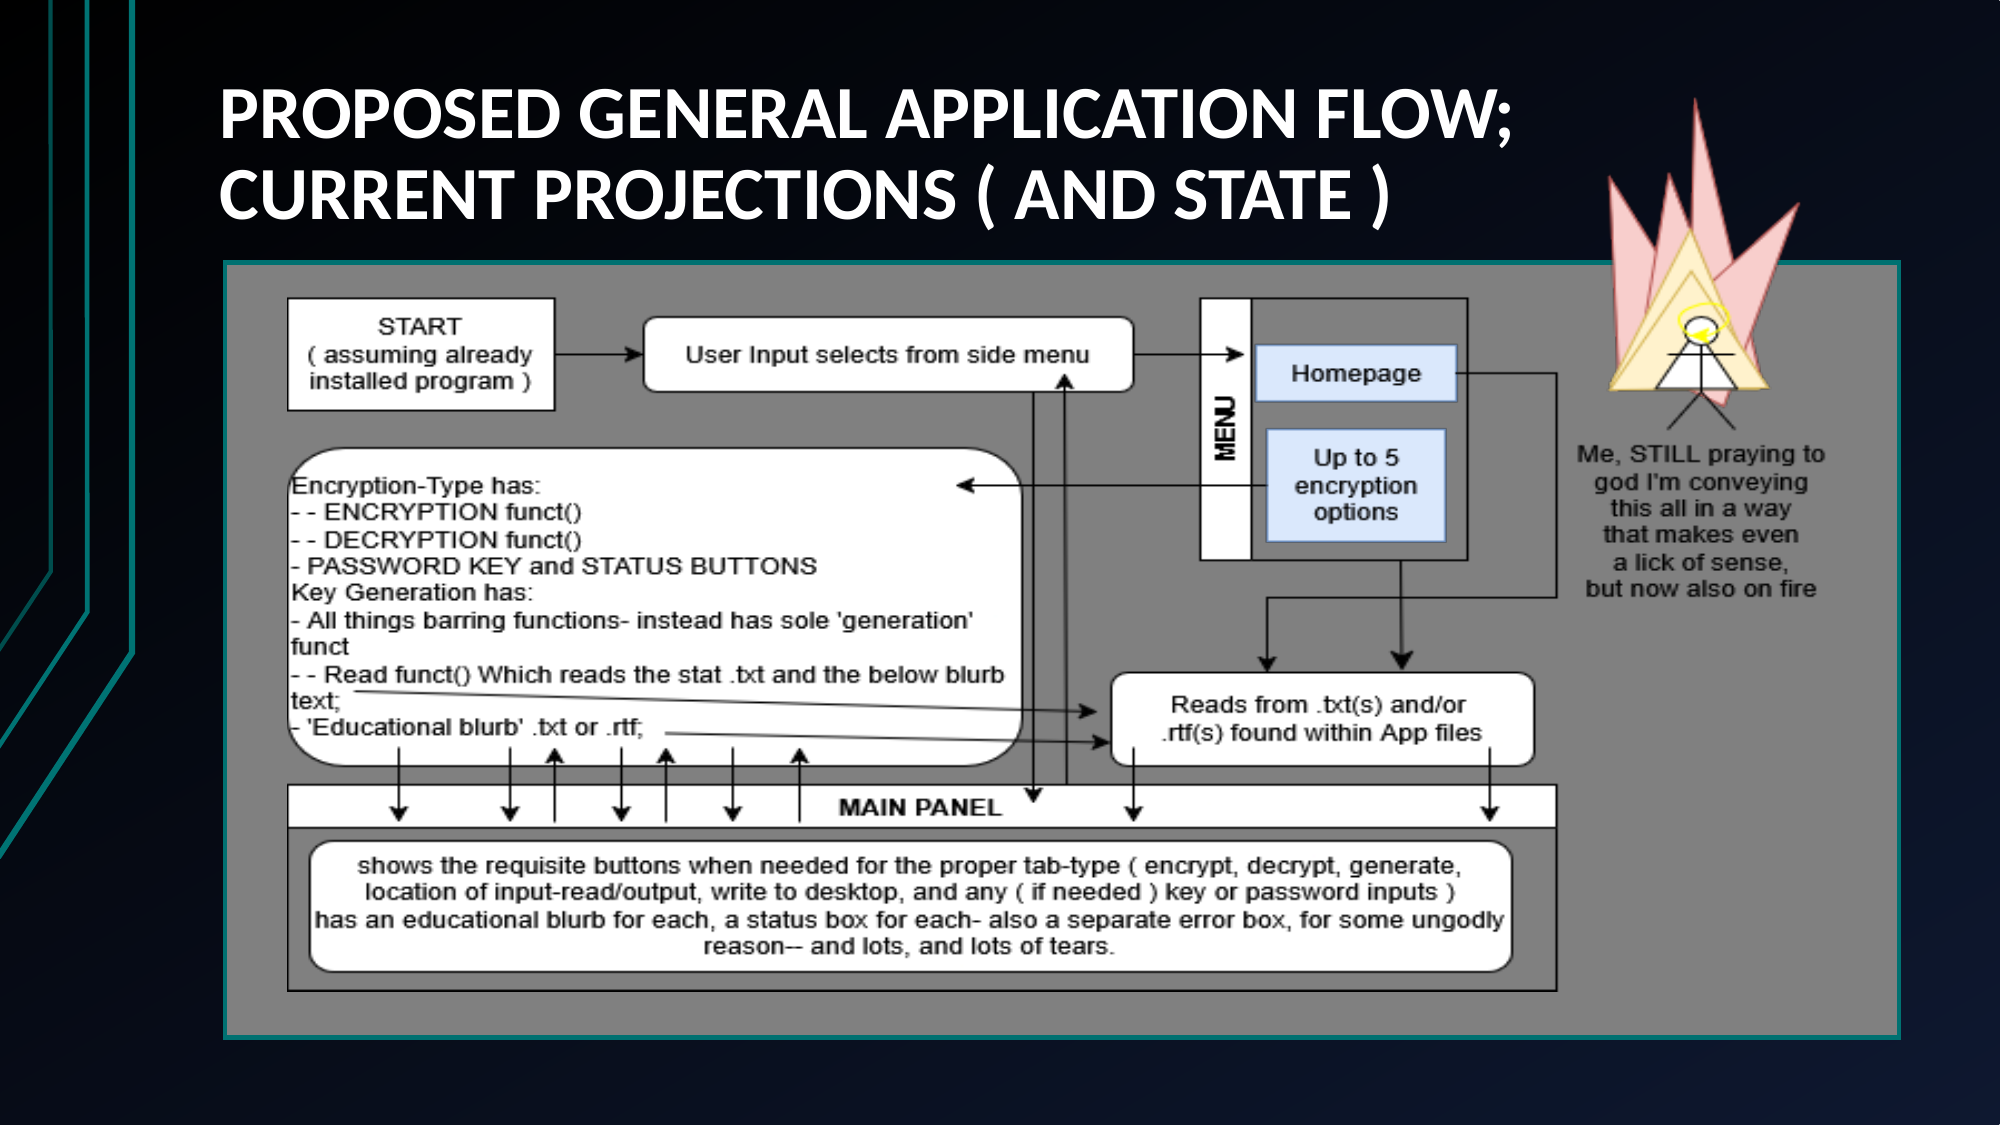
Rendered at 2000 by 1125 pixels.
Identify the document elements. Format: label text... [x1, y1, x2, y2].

text_box [223, 260, 1901, 1040]
title PROPOSED GENERAL APPLICATION FLOW; CURRENT PROJECTIONS ( AND STATE ) [199, 45, 1900, 246]
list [286, 91, 1850, 992]
